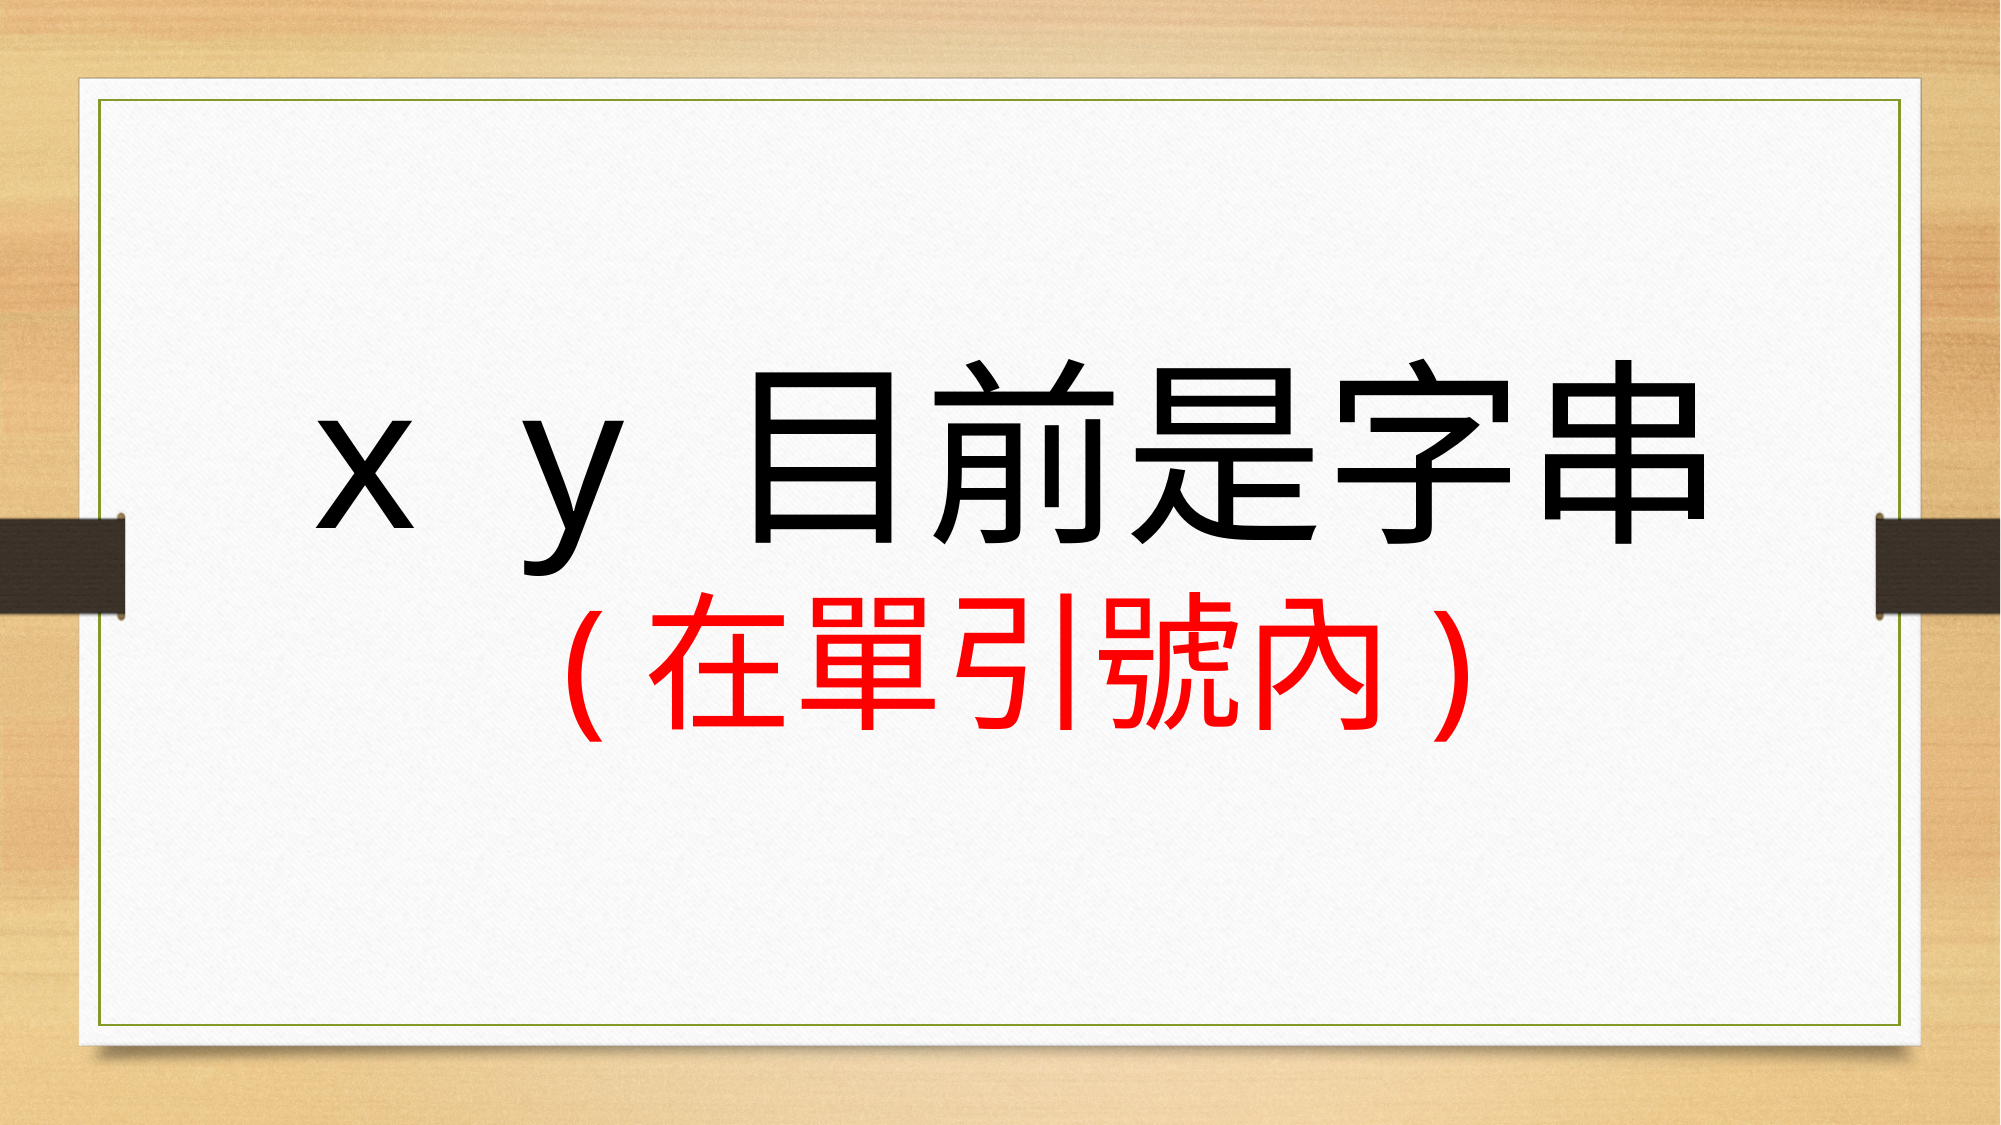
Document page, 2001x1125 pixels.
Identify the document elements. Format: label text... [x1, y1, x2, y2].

picture [0, 0, 2001, 1125]
title x y 目前是字串 (在單引號內) [164, 121, 1874, 956]
